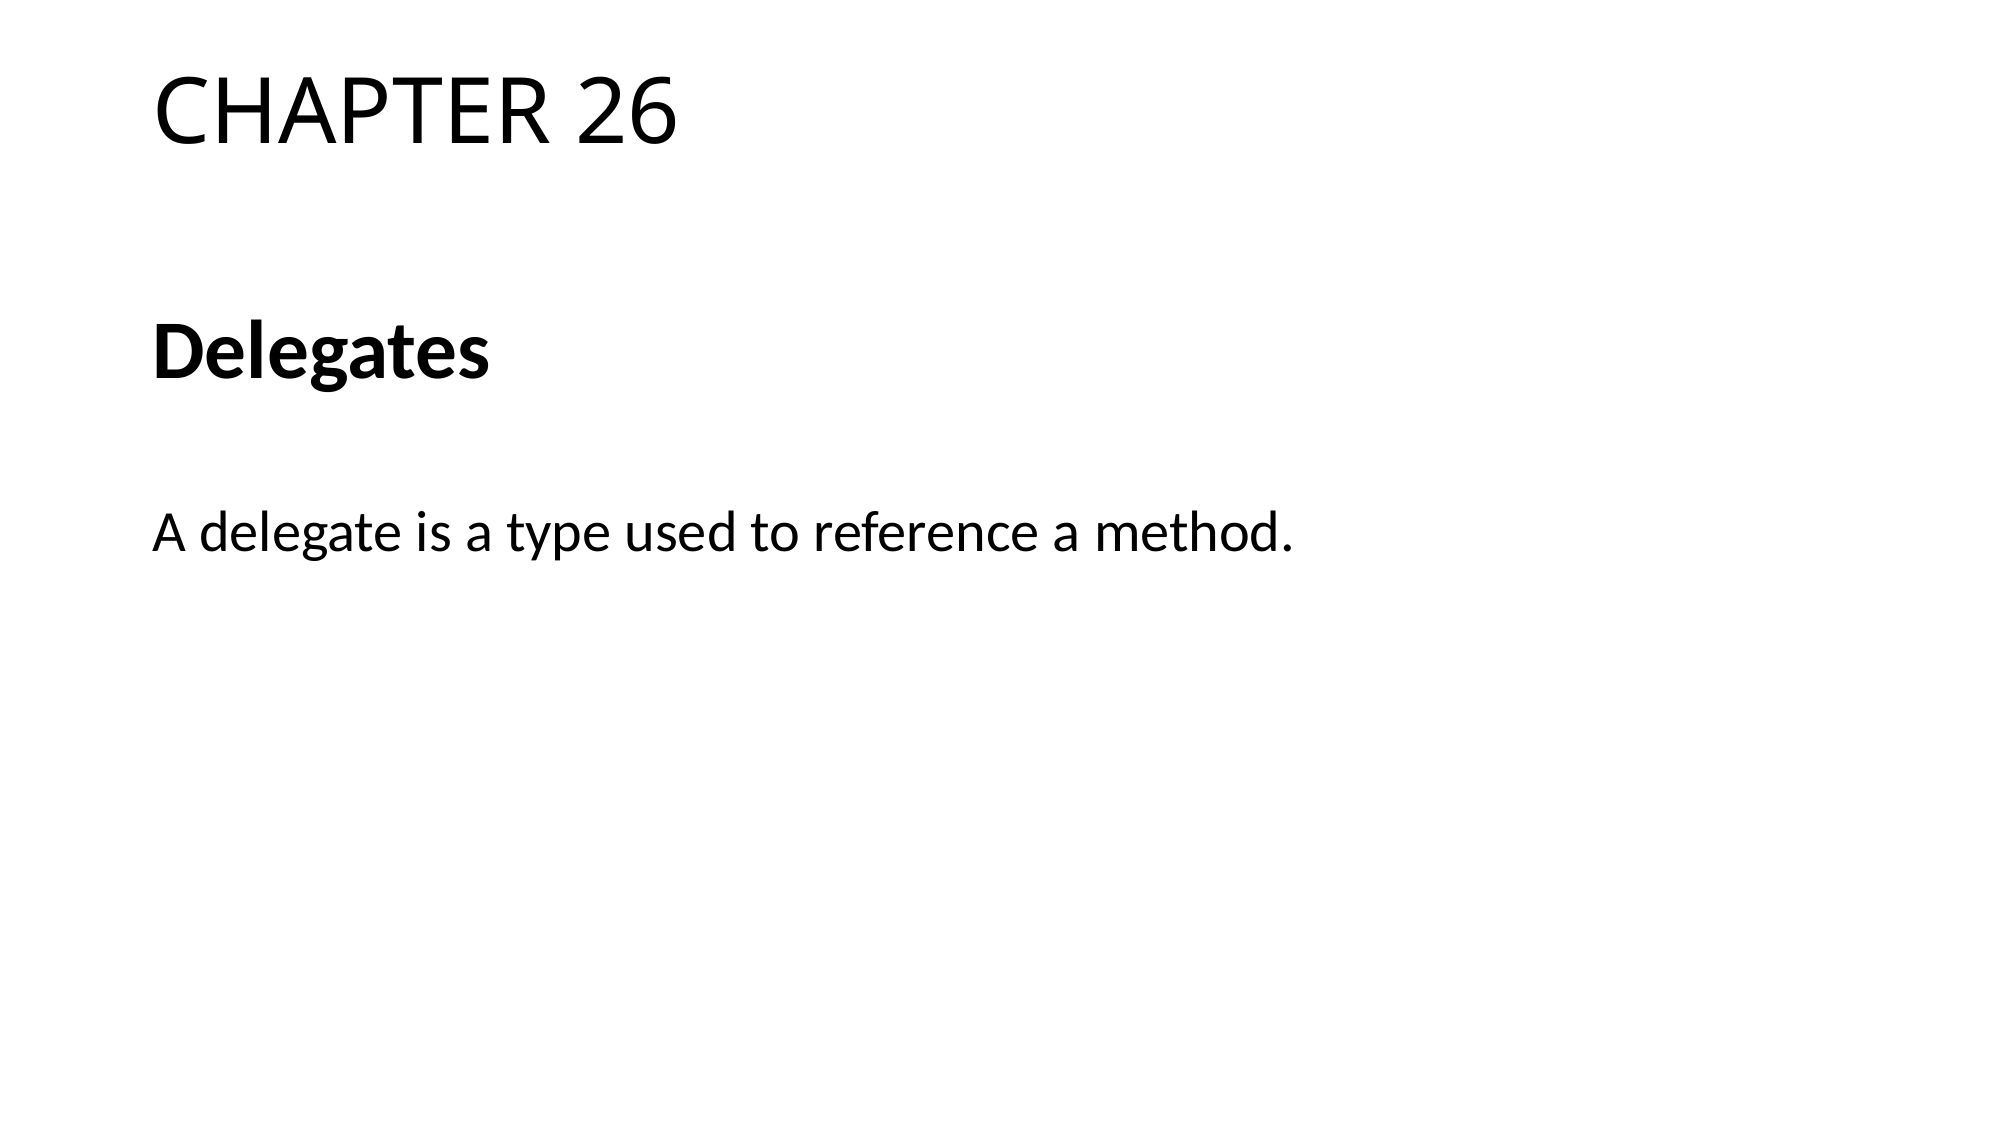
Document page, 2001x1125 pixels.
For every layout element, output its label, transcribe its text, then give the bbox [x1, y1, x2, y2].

title CHAPTER 26 [137, 59, 1863, 278]
list Delegates A delegate is a type used to reference a method. [137, 299, 1863, 1014]
